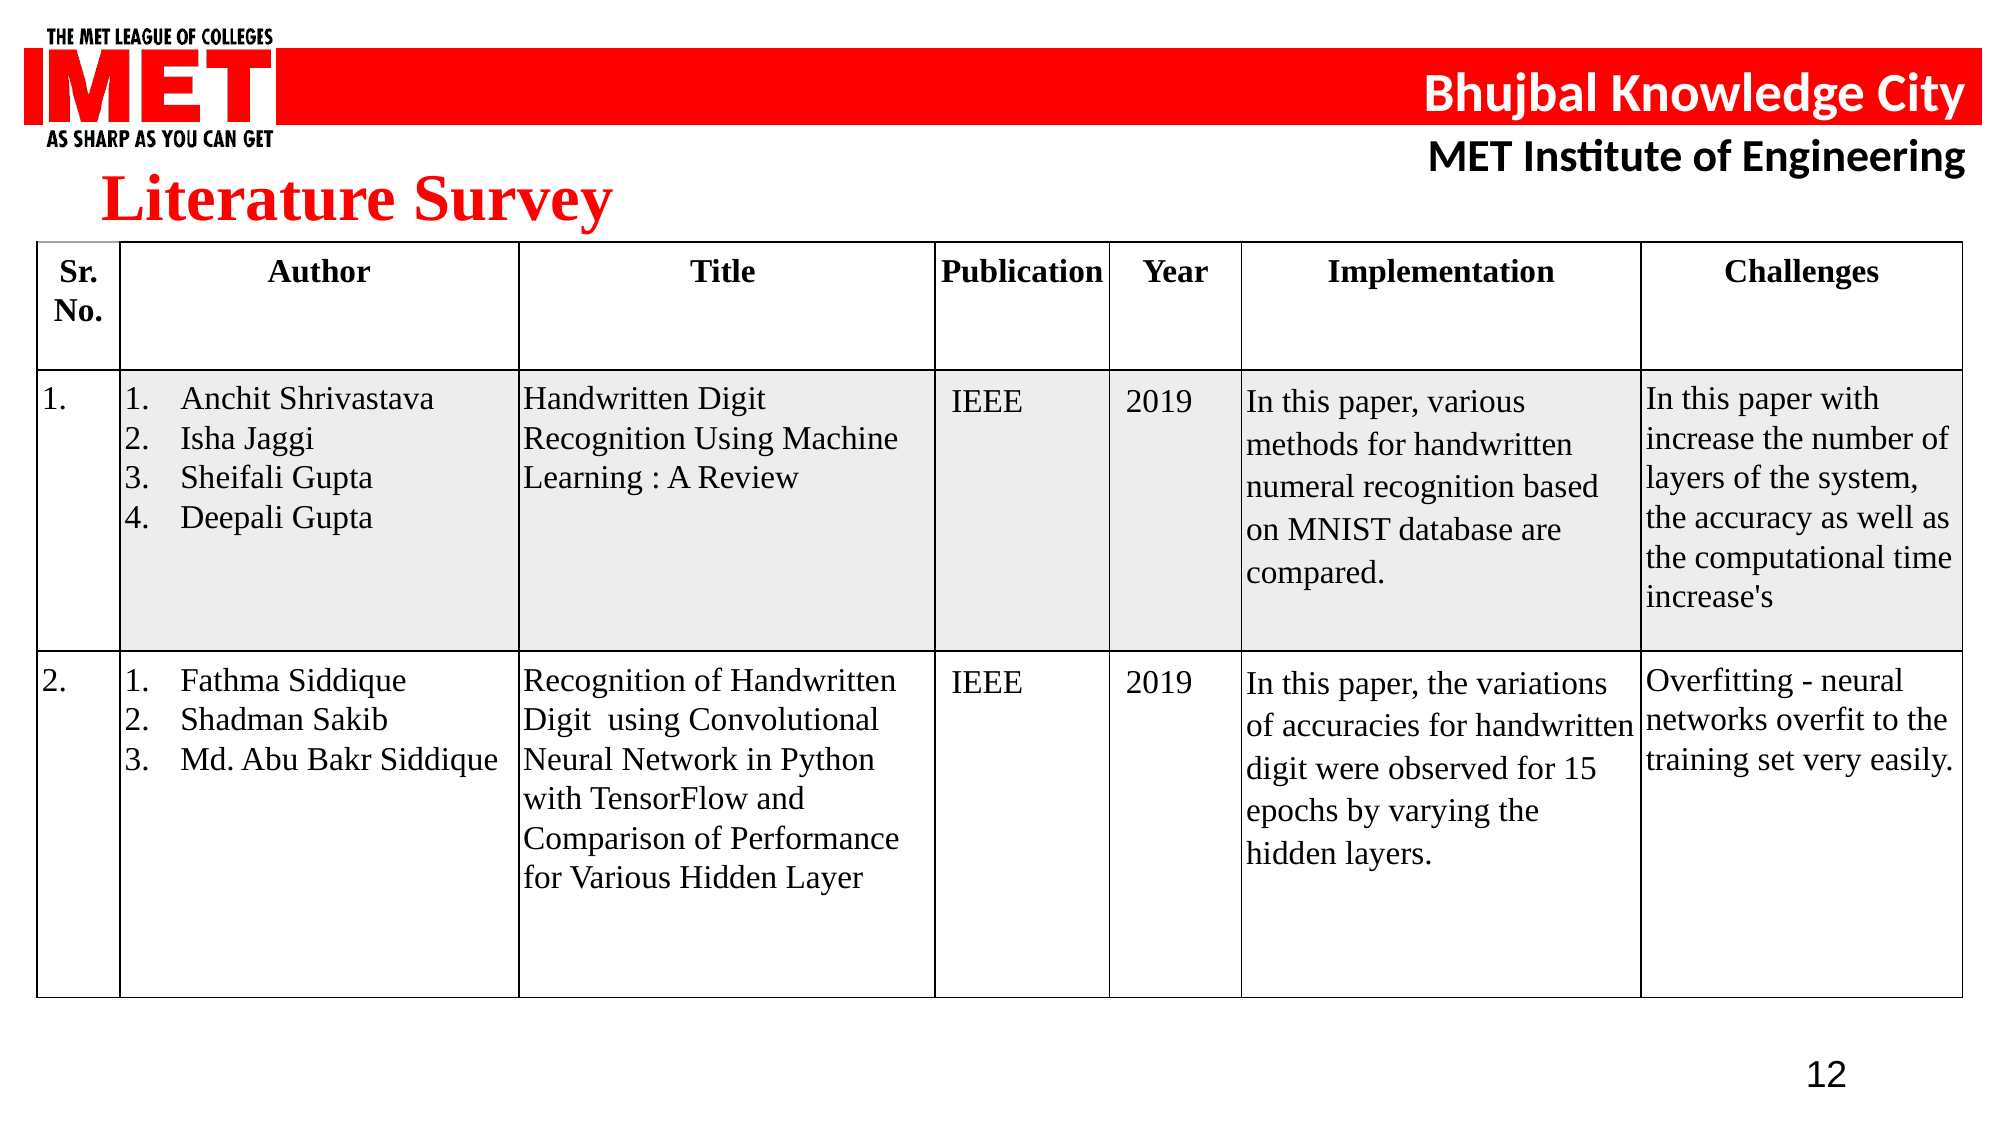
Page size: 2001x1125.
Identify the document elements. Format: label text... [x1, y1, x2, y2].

table_header Author [121, 243, 518, 369]
table_cell 2019 [1110, 652, 1241, 997]
table_cell Anchit Shrivastava Isha Jaggi Sheifali Gupta Deepali Gupta [121, 371, 518, 650]
table_cell 1. [38, 371, 119, 650]
table_cell Handwritten Digit Recognition Using Machine Learning : A Review [520, 371, 934, 650]
table_cell 2. [38, 652, 119, 997]
table_header Year [1110, 243, 1241, 369]
table_header Sr. No. [38, 243, 119, 369]
table_cell 2019 [1110, 371, 1241, 650]
table_header Implementation [1242, 243, 1640, 369]
text_box [1412, 1042, 1863, 1103]
table_header Publication [936, 243, 1109, 369]
table_cell Overfitting - neural networks overfit to the training set very easily. [1642, 652, 1962, 997]
table_cell Recognition of Handwritten Digit using Convolutional Neural Network in Python with TensorFlow and Comparison of Performance for Various Hidden Layer [520, 652, 934, 997]
table_cell IEEE [936, 652, 1109, 997]
table_cell Fathma Siddique Shadman Sakib Md. Abu Bakr Siddique [121, 652, 518, 997]
table_cell In this paper, various methods for handwritten numeral recognition based on MNIST database are compared. [1242, 371, 1640, 650]
text_box Literature Survey [86, 146, 812, 241]
table_header Title [520, 243, 934, 369]
picture [43, 24, 276, 152]
table_header Challenges [1642, 243, 1962, 369]
table_cell IEEE [936, 371, 1109, 650]
table_cell In this paper, the variations of accuracies for handwritten digit were observed for 15 epochs by varying the hidden layers. [1242, 652, 1640, 997]
table_cell In this paper with increase the number of layers of the system, the accuracy as well as the computational time increase's [1642, 371, 1962, 650]
